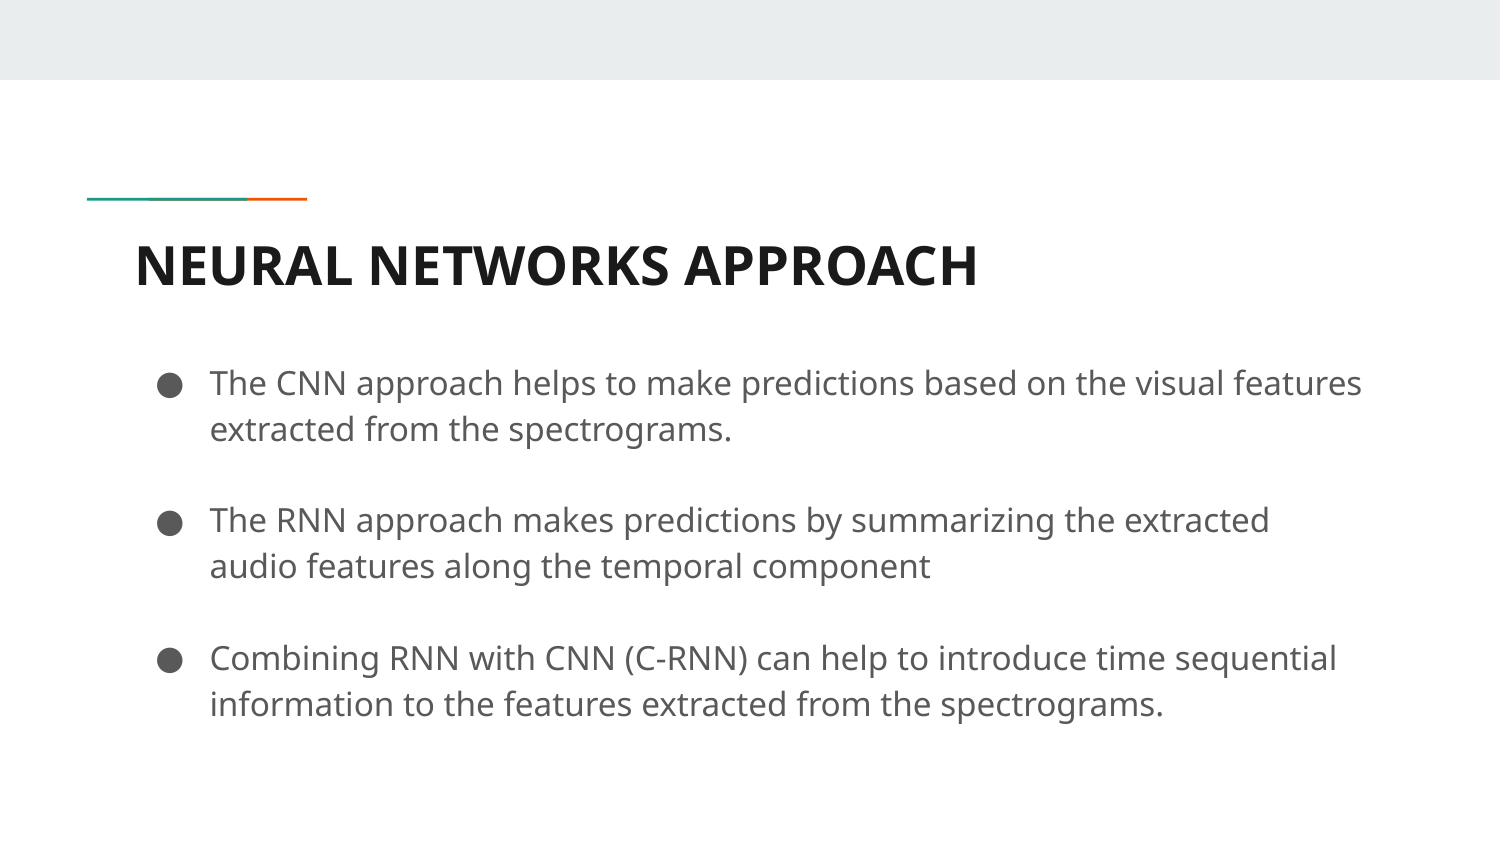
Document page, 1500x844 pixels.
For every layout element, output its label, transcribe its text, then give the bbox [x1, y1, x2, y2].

title NEURAL NETWORKS APPROACH [119, 216, 1381, 305]
list The CNN approach helps to make predictions based on the visual features extracted from the spectrograms. The RNN approach makes predictions by summarizing the extracted audio features along the temporal component Combining RNN with CNN (C-RNN) can help to introduce time sequential information to the features extracted from the spectrograms. [119, 341, 1381, 712]
